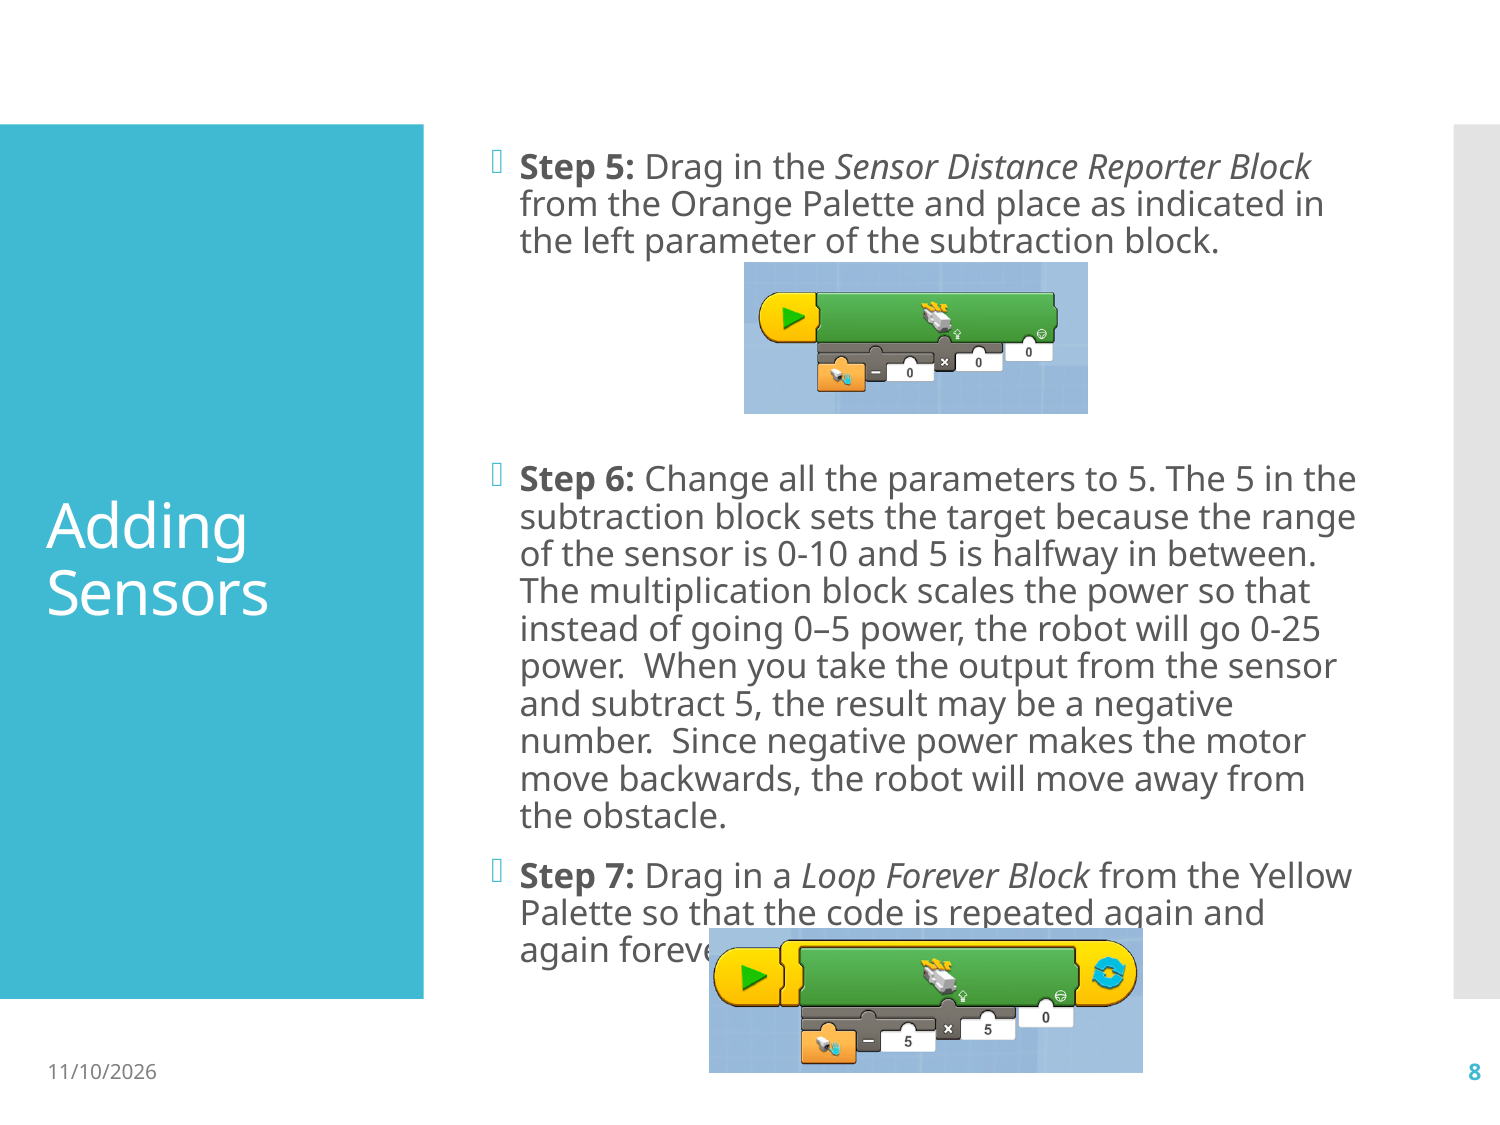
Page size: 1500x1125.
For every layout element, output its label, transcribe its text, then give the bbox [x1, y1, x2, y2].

title Adding Sensors [31, 184, 394, 940]
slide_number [32, 1042, 370, 1103]
picture [744, 261, 1088, 414]
slide_number 8 [1308, 1042, 1497, 1103]
list Step 5: Drag in the Sensor Distance Reporter Block from the Orange Palette and place as indicated in the left parameter of the subtraction block. Step 6: Change all the parameters to 5. The 5 in the subtraction block sets the target because the range of the sensor is 0-10 and 5 is halfway in between. The multiplication block scales the power so that instead of going 0–5 power, the robot will go 0-25 power. When you take the output from the sensor and subtract 5, the result may be a negative number. Since negative power makes the motor move backwards, the robot will move away from the obstacle. Step 7: Drag in a Loop Forever Block from the Yellow Palette so that the code is repeated again and again forever. [476, 141, 1376, 982]
picture [709, 928, 1143, 1073]
